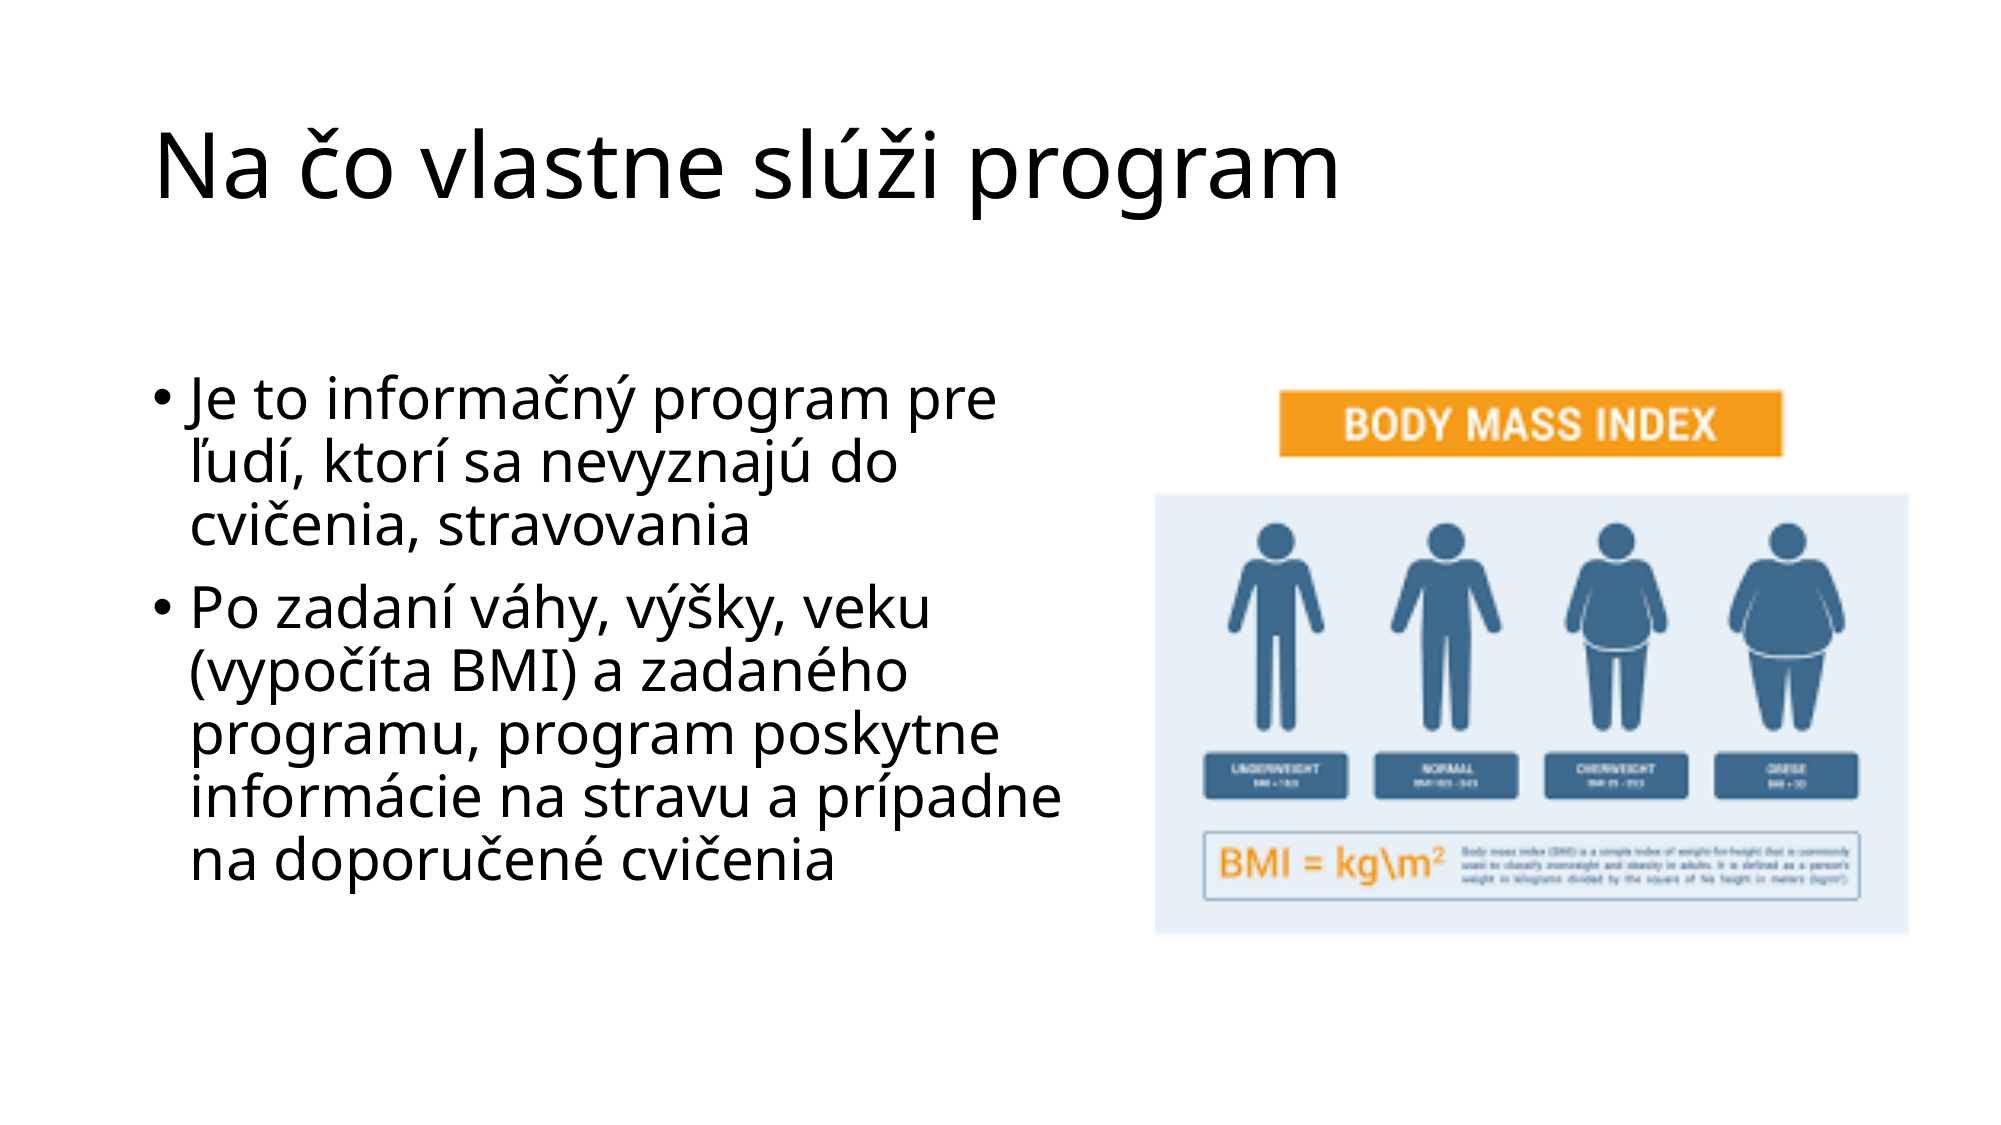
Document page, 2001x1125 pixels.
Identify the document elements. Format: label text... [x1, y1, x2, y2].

title Na čo vlastne slúži program [137, 59, 1863, 278]
list Je to informačný program pre ľudí, ktorí sa nevyznajú do cvičenia, stravovania Po zadaní váhy, výšky, veku (vypočíta BMI) a zadaného programu, program poskytne informácie na stravu a prípadne na doporučené cvičenia [137, 361, 1083, 1014]
picture [1123, 349, 1942, 979]
